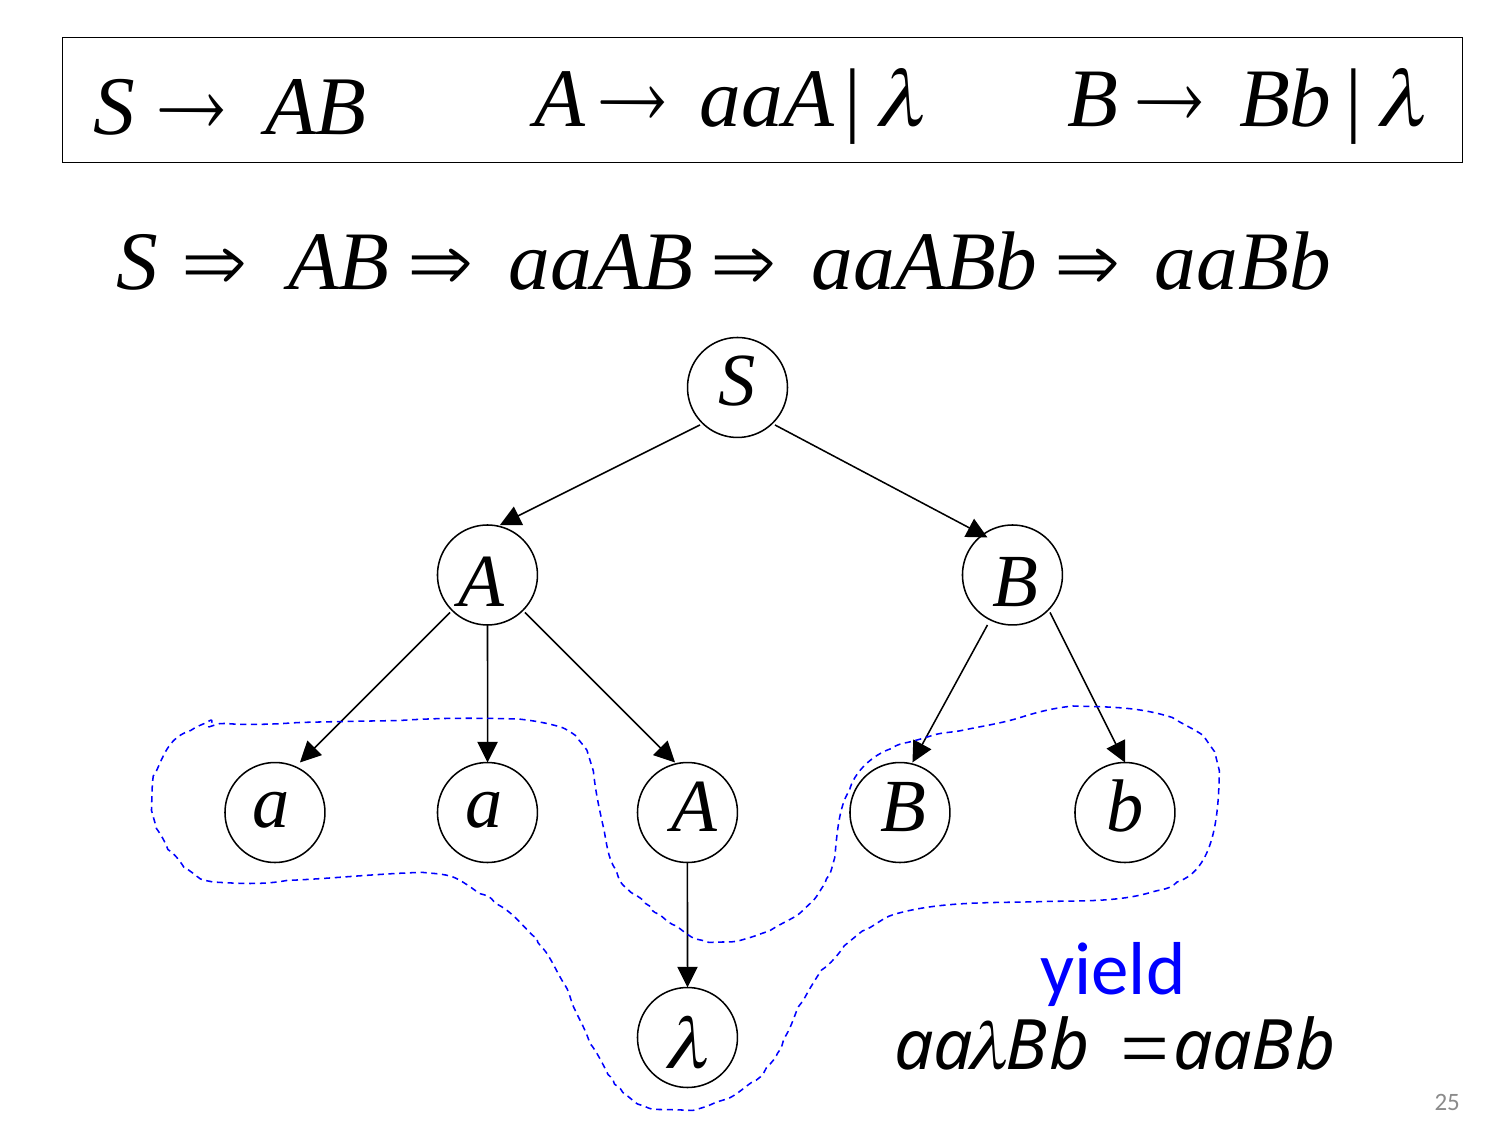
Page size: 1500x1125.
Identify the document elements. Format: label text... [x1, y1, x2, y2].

text_box [962, 525, 1063, 618]
text_box [987, 618, 1037, 625]
text_box [151, 706, 1220, 1111]
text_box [249, 787, 294, 834]
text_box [449, 549, 505, 611]
text_box [637, 762, 738, 863]
text_box [687, 337, 788, 438]
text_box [887, 999, 1347, 1088]
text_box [714, 348, 765, 412]
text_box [662, 774, 717, 836]
slide_number 25 [1162, 1074, 1475, 1125]
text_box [987, 549, 1042, 611]
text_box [662, 1012, 713, 1076]
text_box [874, 774, 930, 836]
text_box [1106, 772, 1148, 838]
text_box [462, 787, 507, 834]
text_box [62, 37, 1463, 163]
text_box [774, 424, 985, 538]
text_box [437, 525, 538, 625]
text_box [499, 424, 701, 526]
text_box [112, 224, 1334, 296]
text_box [524, 612, 676, 763]
text_box yield [1025, 912, 1201, 998]
